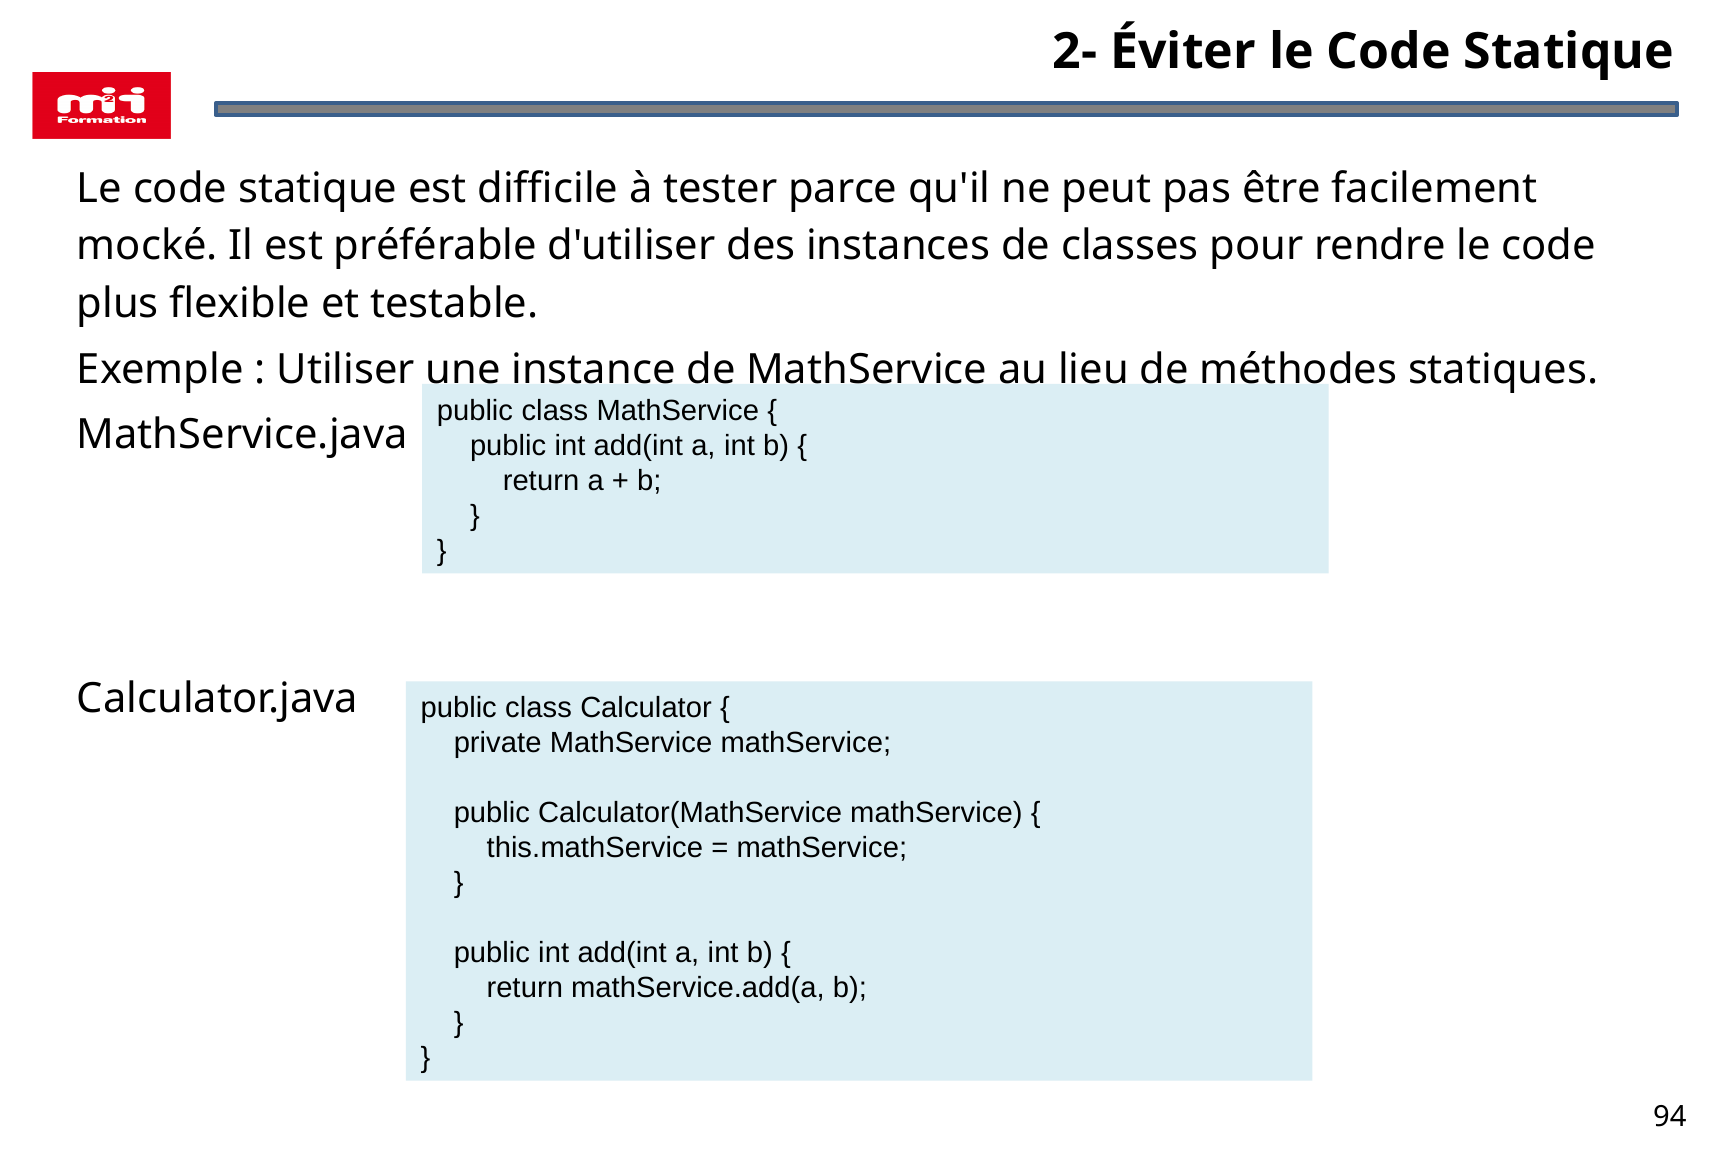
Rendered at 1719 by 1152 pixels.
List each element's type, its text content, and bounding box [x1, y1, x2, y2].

slide_number 94 [1620, 1090, 1719, 1152]
text_box Le code statique est difficile à tester parce qu'il ne peut pas être facilement mocké. Il est préférable d'utiliser des instances de classes pour rendre le code plus flexible et testable. Exemple : Utiliser une instance de MathService au lieu de méthodes statiques. MathService.java Calculator.java [32, 145, 1687, 728]
text_box 2- Éviter le Code Statique [292, 19, 1675, 80]
text_box public class Calculator { private MathService mathService; public Calculator(MathService mathService) { this.mathService = mathService; } public int add(int a, int b) { return mathService.add(a, b); } } [405, 681, 1313, 1081]
picture [32, 71, 171, 139]
text_box public class MathService { public int add(int a, int b) { return a + b; } } [422, 383, 1329, 574]
